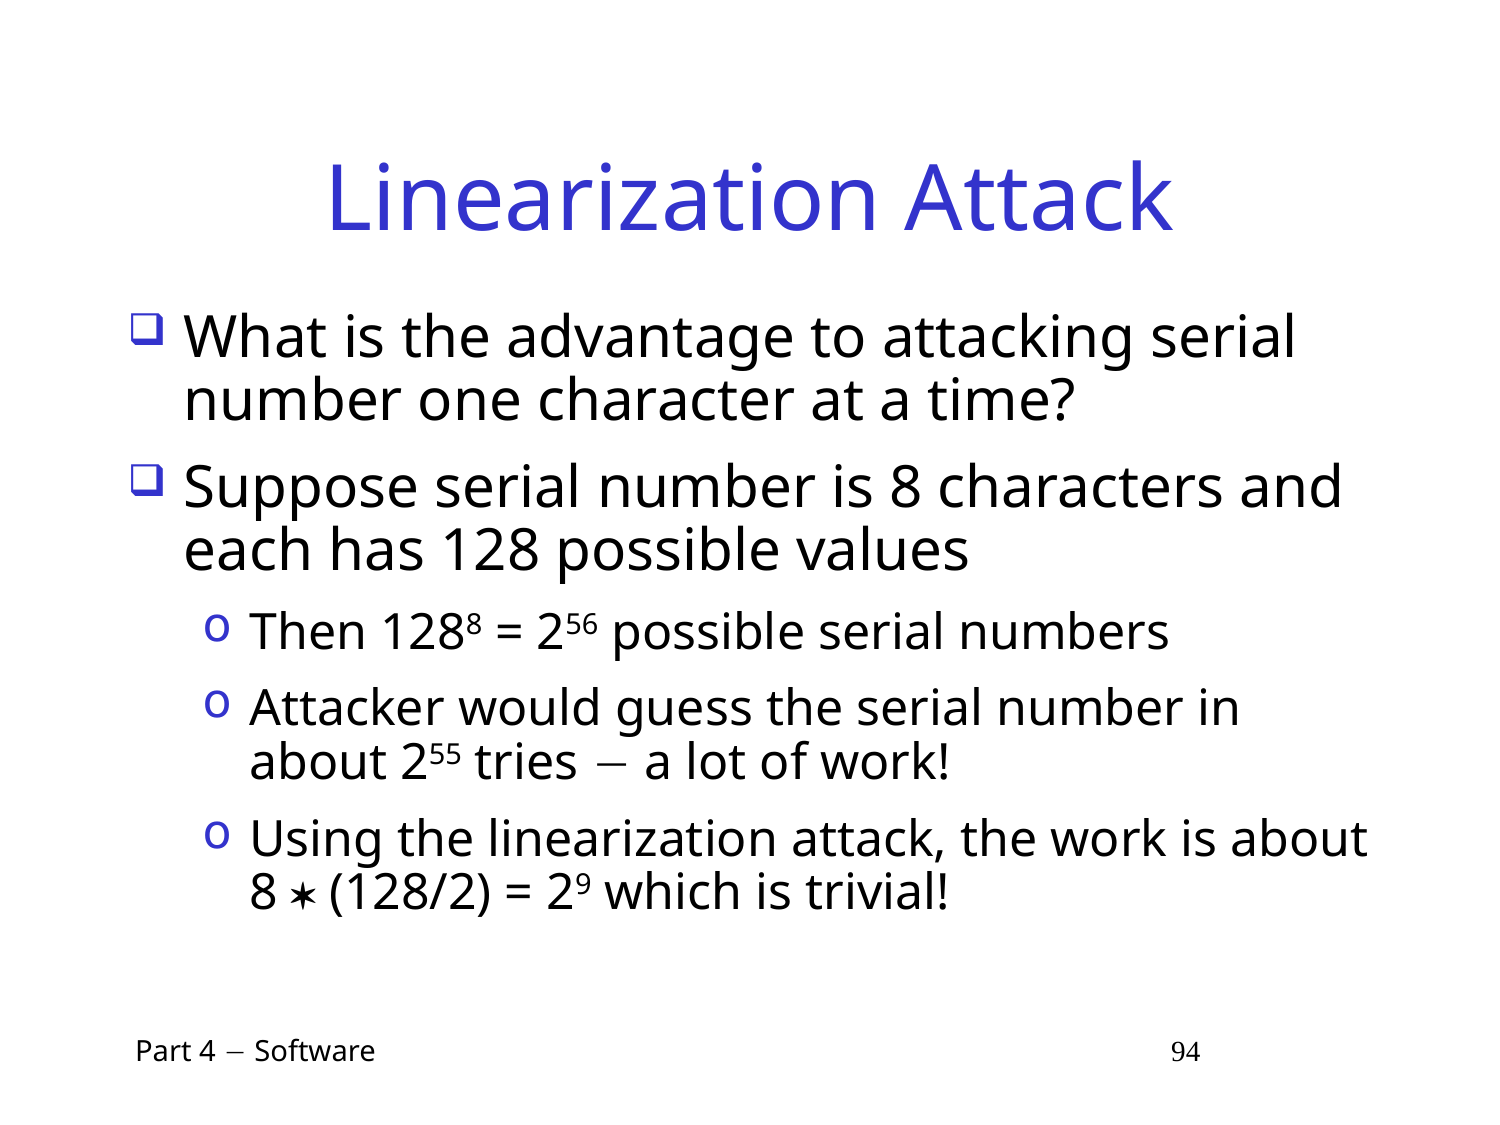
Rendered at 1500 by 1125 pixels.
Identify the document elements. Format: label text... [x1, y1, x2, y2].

list What is the advantage to attacking serial number one character at a time? Suppose serial number is 8 characters and each has 128 possible values Then 1288 = 256 possible serial numbers Attacker would guess the serial number in about 255 tries  a lot of work! Using the linearization attack, the work is about 8  (128/2) = 29 which is trivial! [112, 299, 1388, 976]
footer Part 4  Software 94 [112, 1024, 1401, 1101]
title Linearization Attack [112, 99, 1388, 288]
